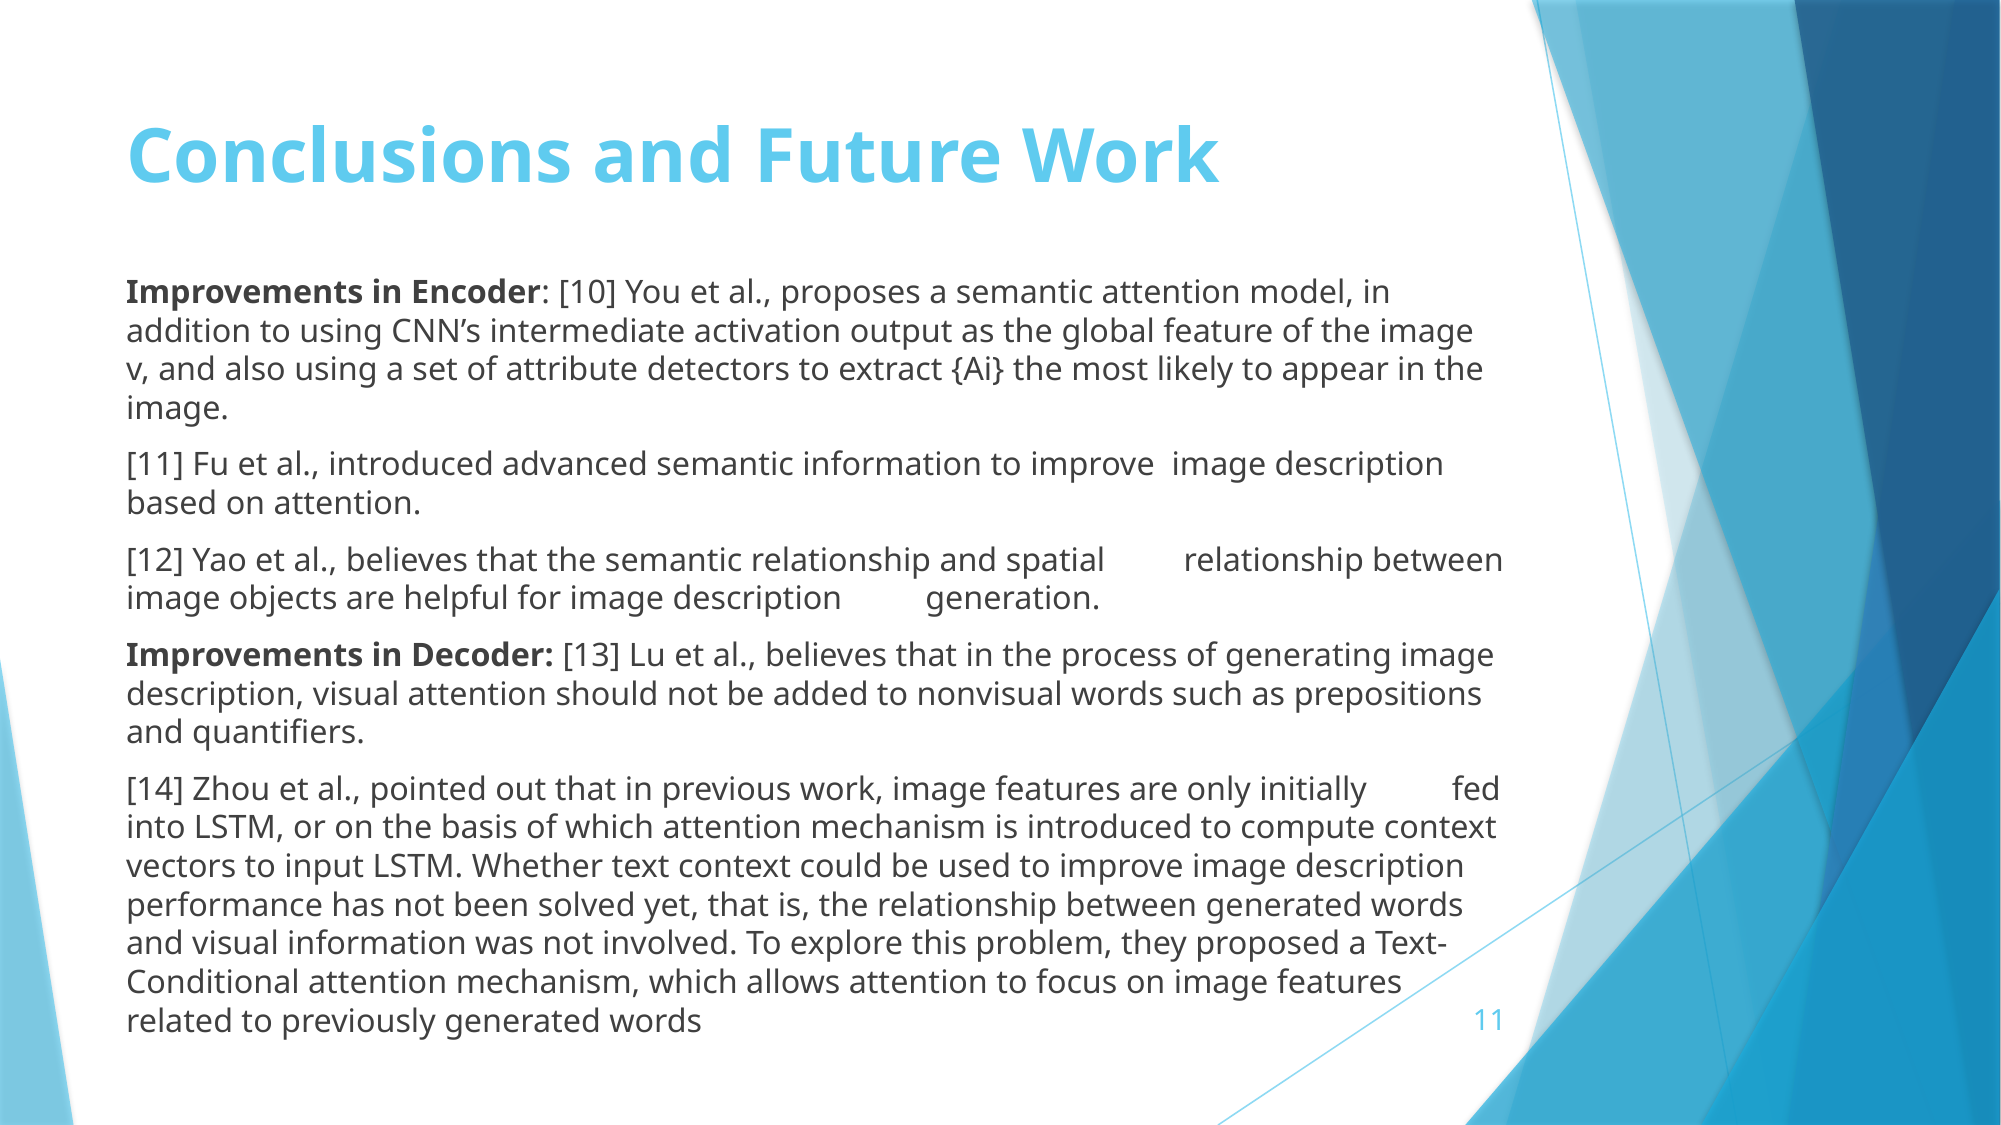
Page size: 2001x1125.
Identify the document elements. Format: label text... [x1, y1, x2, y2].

slide_number 11 [1409, 991, 1522, 1051]
title Conclusions and Future Work [111, 99, 1522, 263]
list Improvements in Encoder: [10] You et al., proposes a semantic attention model, in addition to using CNN’s intermediate activation output as the global feature of the image v, and also using a set of attribute detectors to extract {Ai} the most likely to appear in the image. [11] Fu et al., introduced advanced semantic information to improve image description based on attention. [12] Yao et al., believes that the semantic relationship and spatial relationship between image objects are helpful for image description generation. Improvements in Decoder: [13] Lu et al., believes that in the process of generating image description, visual attention should not be added to nonvisual words such as prepositions and quantifiers. [14] Zhou et al., pointed out that in previous work, image features are only initially fed into LSTM, or on the basis of which attention mechanism is introduced to compute context vectors to input LSTM. Whether text context could be used to improve image description performance has not been solved yet, that is, the relationship between generated words and visual information was not involved. To explore this problem, they proposed a Text-Conditional attention mechanism, which allows attention to focus on image features related to previously generated words [111, 263, 1522, 1110]
